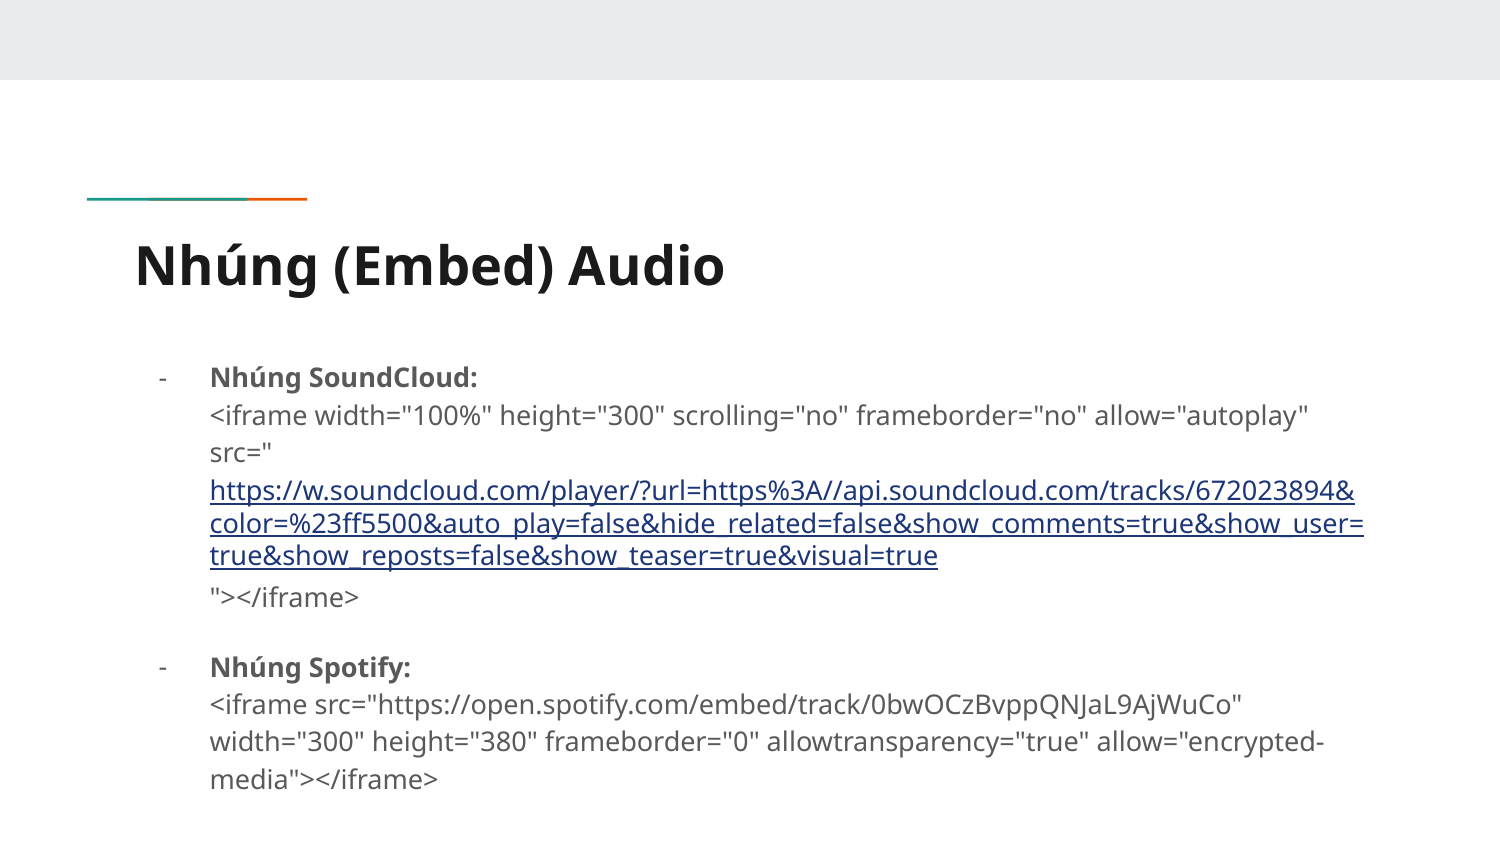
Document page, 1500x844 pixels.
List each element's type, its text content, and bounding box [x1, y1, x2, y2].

title Nhúng (Embed) Audio [119, 216, 1381, 305]
list Nhúng SoundCloud: <iframe width="100%" height="300" scrolling="no" frameborder="no" allow="autoplay" src="https://w.soundcloud.com/player/?url=https%3A//api.soundcloud.com/tracks/672023894&color=%23ff5500&auto_play=false&hide_related=false&show_comments=true&show_user=true&show_reposts=false&show_teaser=true&visual=true"></iframe> Nhúng Spotify: <iframe src="https://open.spotify.com/embed/track/0bwOCzBvppQNJaL9AjWuCo" width="300" height="380" frameborder="0" allowtransparency="true" allow="encrypted-media"></iframe> [119, 341, 1381, 712]
